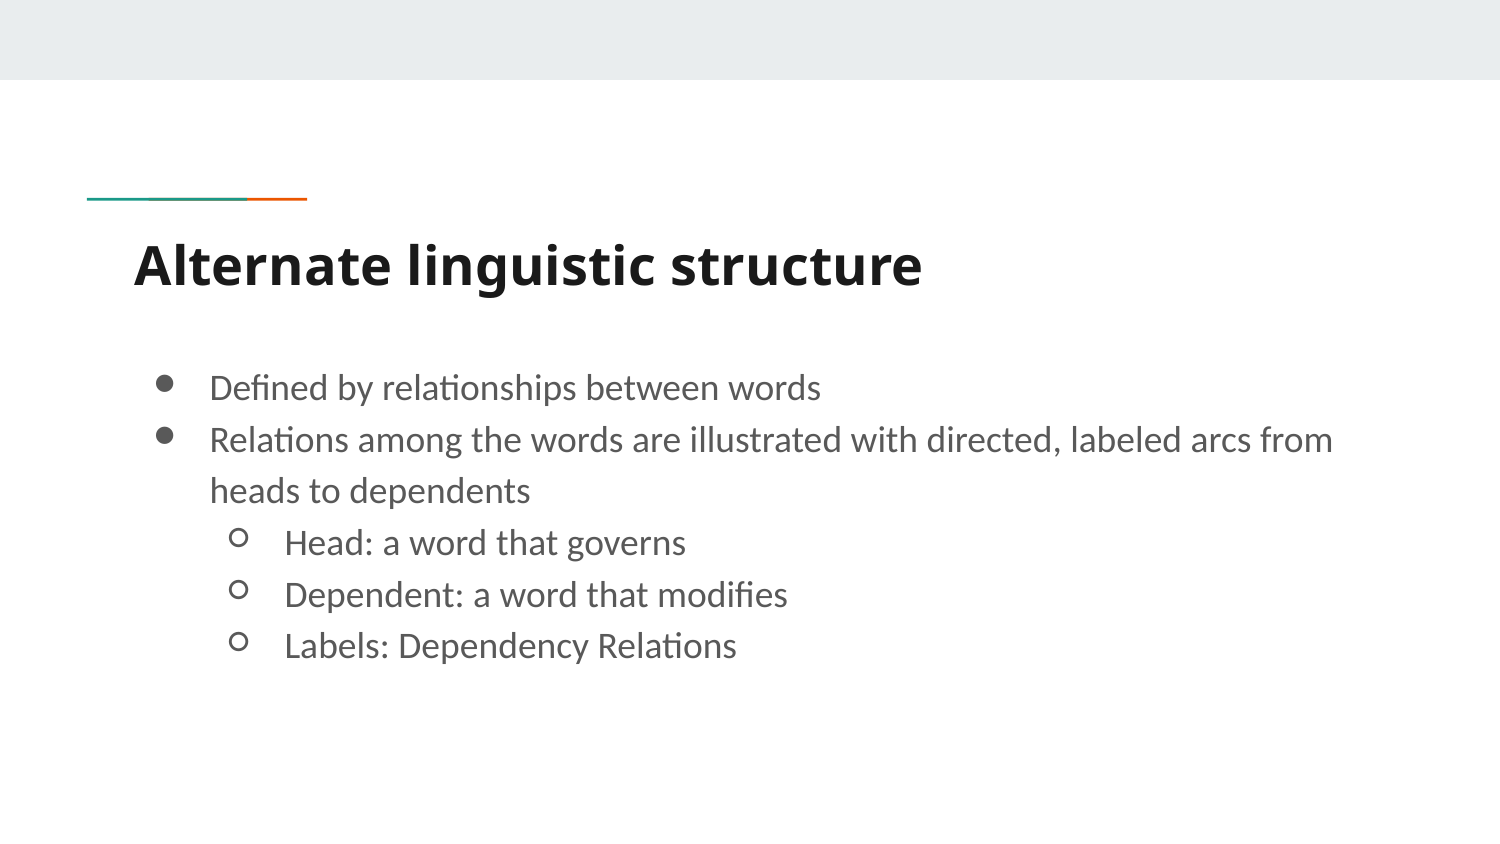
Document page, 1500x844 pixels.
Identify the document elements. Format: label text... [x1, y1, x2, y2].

list Defined by relationships between words Relations among the words are illustrated with directed, labeled arcs from heads to dependents Head: a word that governs Dependent: a word that modifies Labels: Dependency Relations [119, 341, 1381, 712]
title Alternate linguistic structure [119, 216, 1381, 305]
